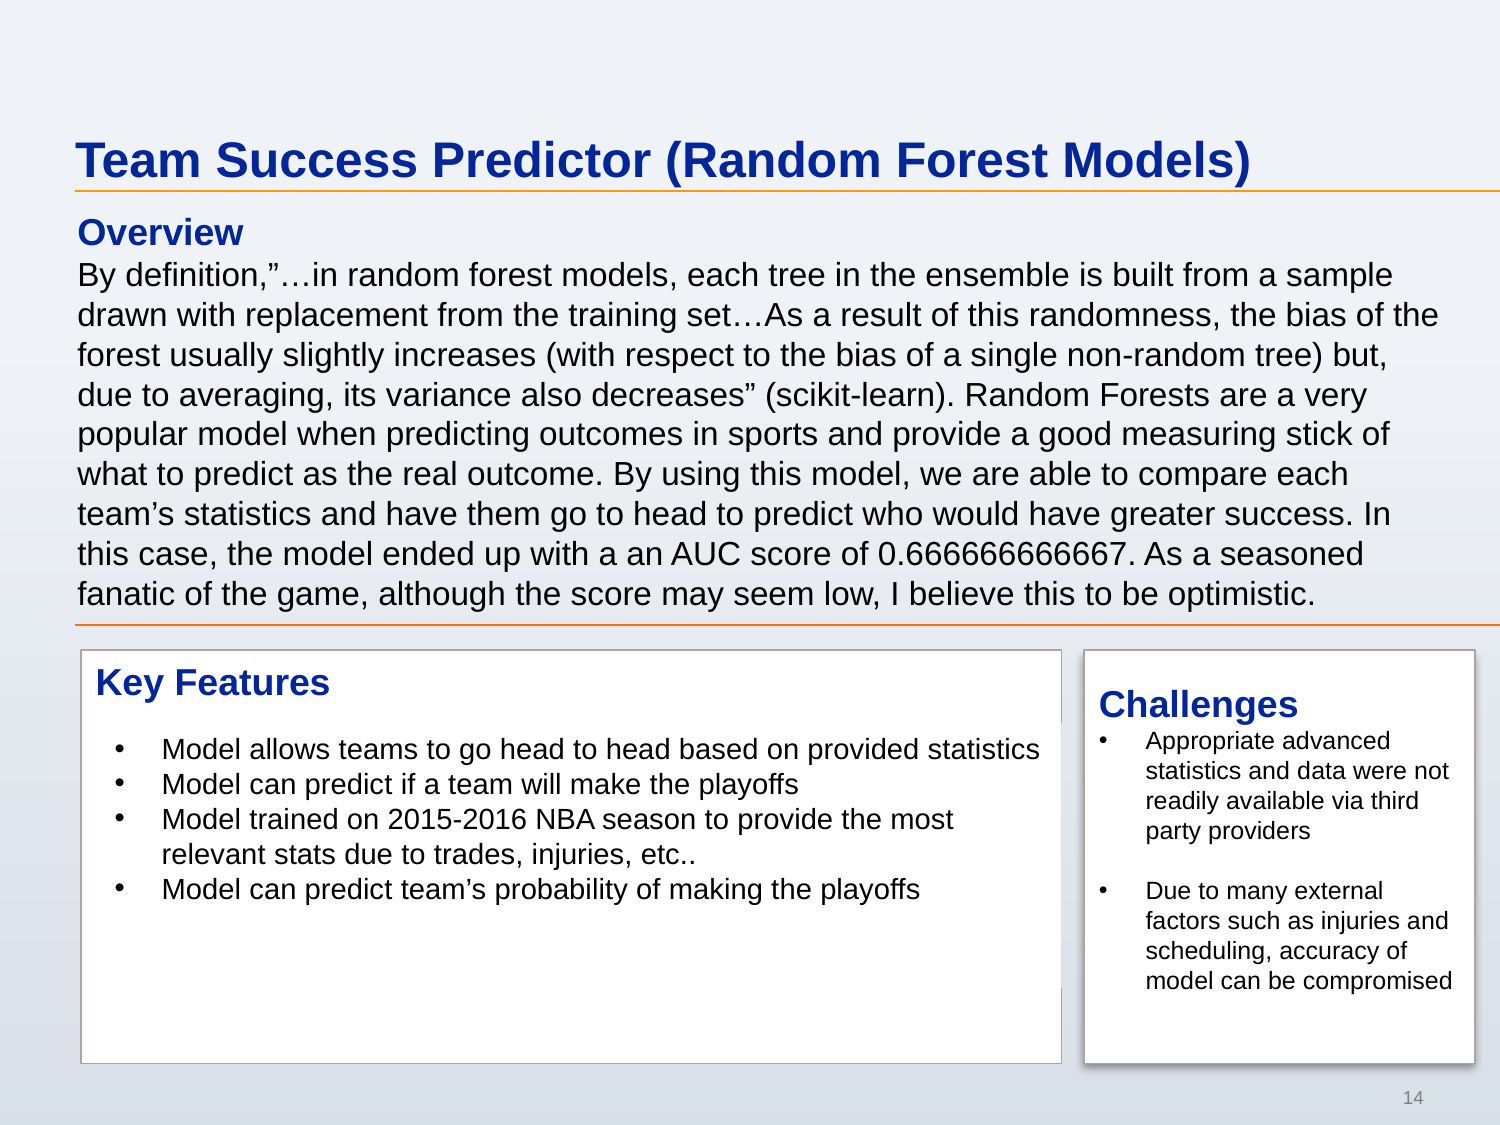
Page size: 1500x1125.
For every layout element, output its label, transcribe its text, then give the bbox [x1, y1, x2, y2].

title Team Success Predictor (Random Forest Models) [75, 24, 1313, 188]
text_box Overview By definition,”…in random forest models, each tree in the ensemble is built from a sample drawn with replacement from the training set…As a result of this randomness, the bias of the forest usually slightly increases (with respect to the bias of a single non-random tree) but, due to averaging, its variance also decreases” (scikit-learn). Random Forests are a very popular model when predicting outcomes in sports and provide a good measuring stick of what to predict as the real outcome. By using this model, we are able to compare each team’s statistics and have them go to head to predict who would have greater success. In this case, the model ended up with a an AUC score of 0.666666666667. As a seasoned fanatic of the game, although the score may seem low, I believe this to be optimistic. [60, 198, 1465, 627]
text_box Challenges Appropriate advanced statistics and data were not readily available via third party providers Due to many external factors such as injuries and scheduling, accuracy of model can be compromised [1082, 648, 1477, 1066]
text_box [80, 649, 1062, 1064]
